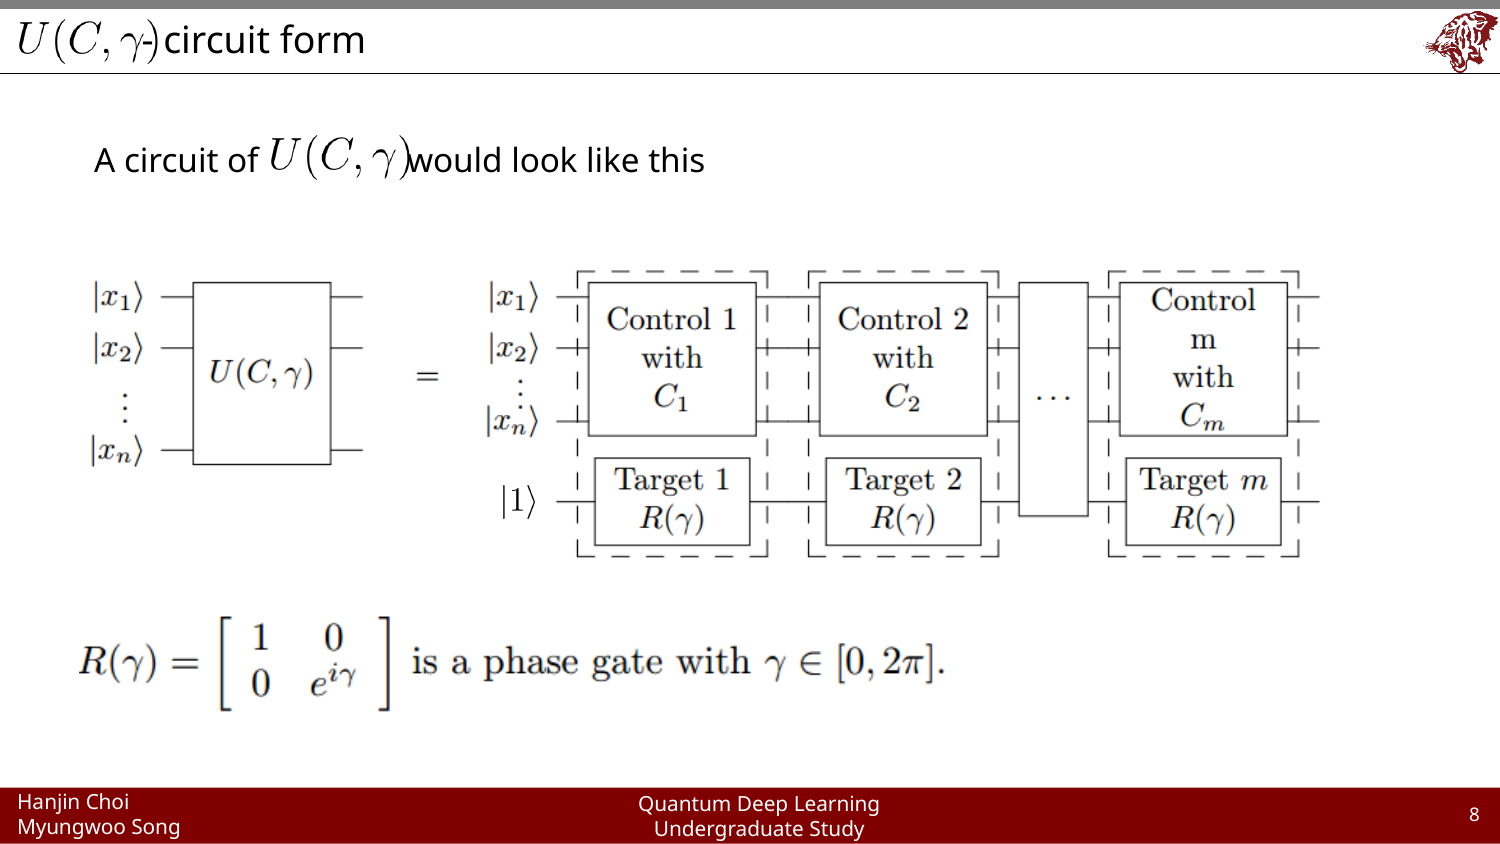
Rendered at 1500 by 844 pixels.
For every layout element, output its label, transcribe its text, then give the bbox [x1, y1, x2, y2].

picture [15, 18, 159, 65]
title - circuit form [0, 9, 1314, 74]
slide_number 8 [1157, 792, 1495, 838]
picture [78, 258, 1338, 569]
picture [1422, 11, 1498, 73]
text_box A circuit of would look like this [79, 124, 767, 209]
picture [267, 134, 411, 181]
picture [78, 609, 960, 713]
